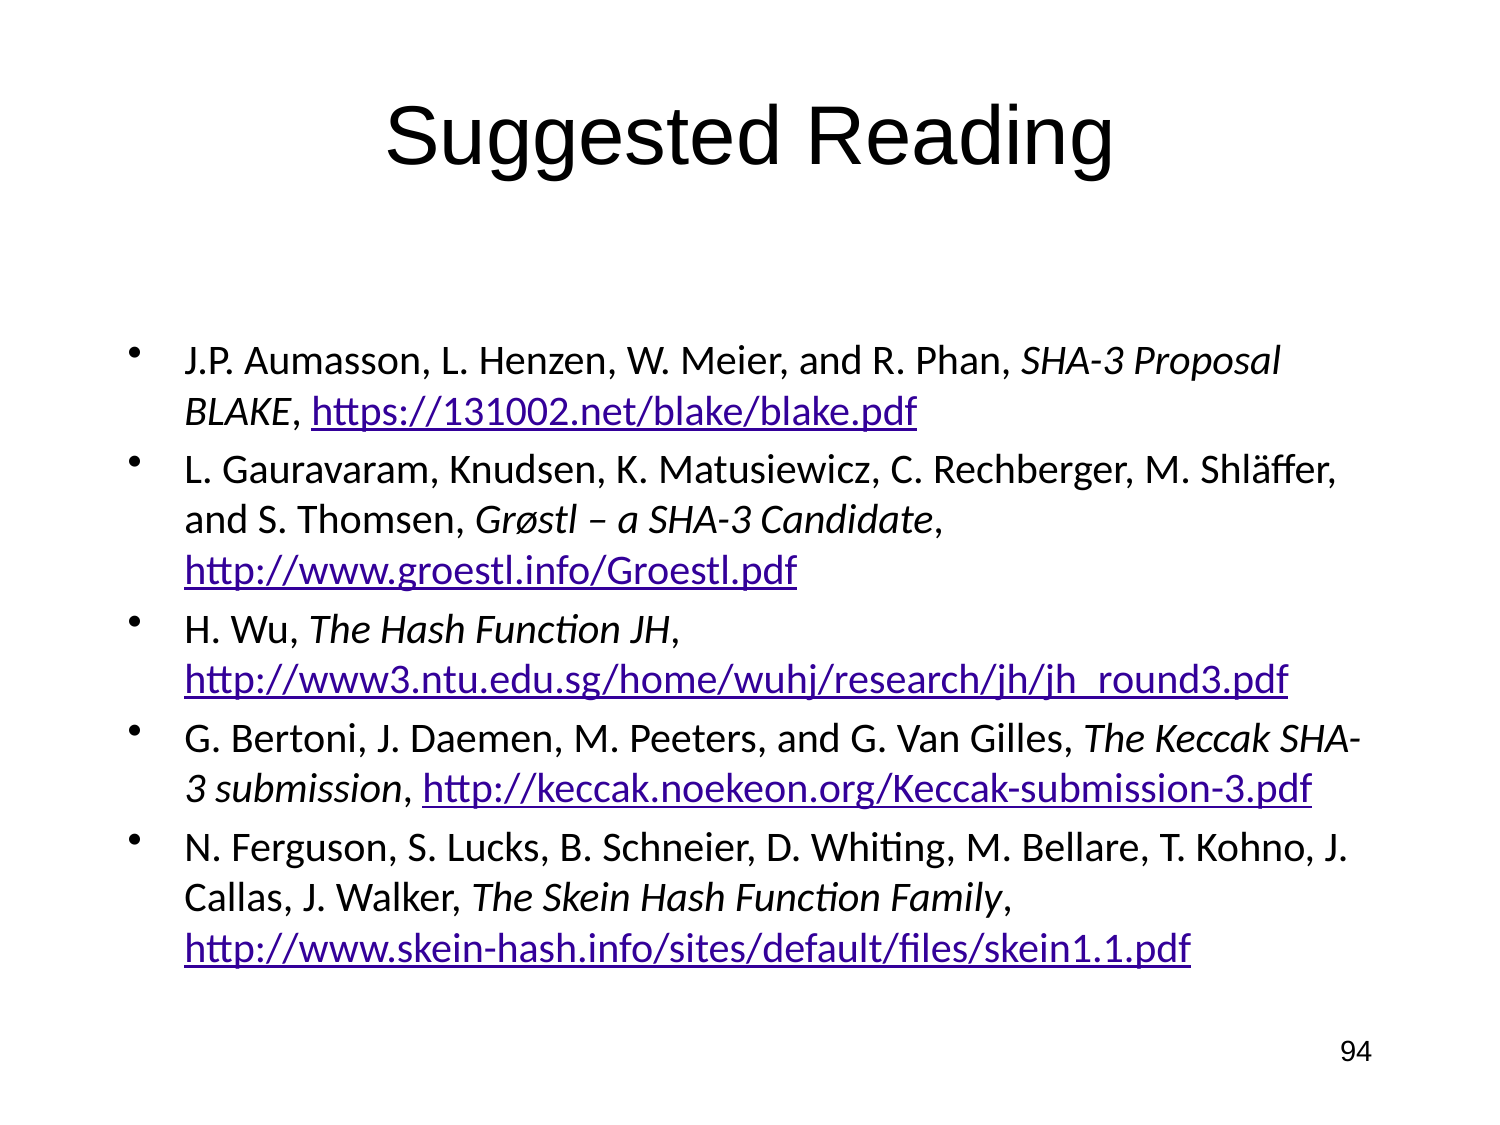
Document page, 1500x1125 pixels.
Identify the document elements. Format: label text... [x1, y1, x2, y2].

title Suggested Reading [112, 37, 1388, 226]
slide_number 94 [1074, 1024, 1388, 1101]
list J.P. Aumasson, L. Henzen, W. Meier, and R. Phan, SHA-3 Proposal BLAKE, https://131002.net/blake/blake.pdf L. Gauravaram, Knudsen, K. Matusiewicz, C. Rechberger, M. Shläffer, and S. Thomsen, Grøstl – a SHA-3 Candidate, http://www.groestl.info/Groestl.pdf H. Wu, The Hash Function JH, http://www3.ntu.edu.sg/home/wuhj/research/jh/jh_round3.pdf G. Bertoni, J. Daemen, M. Peeters, and G. Van Gilles, The Keccak SHA-3 submission, http://keccak.noekeon.org/Keccak-submission-3.pdf N. Ferguson, S. Lucks, B. Schneier, D. Whiting, M. Bellare, T. Kohno, J. Callas, J. Walker, The Skein Hash Function Family, http://www.skein-hash.info/sites/default/files/skein1.1.pdf [112, 324, 1388, 1001]
